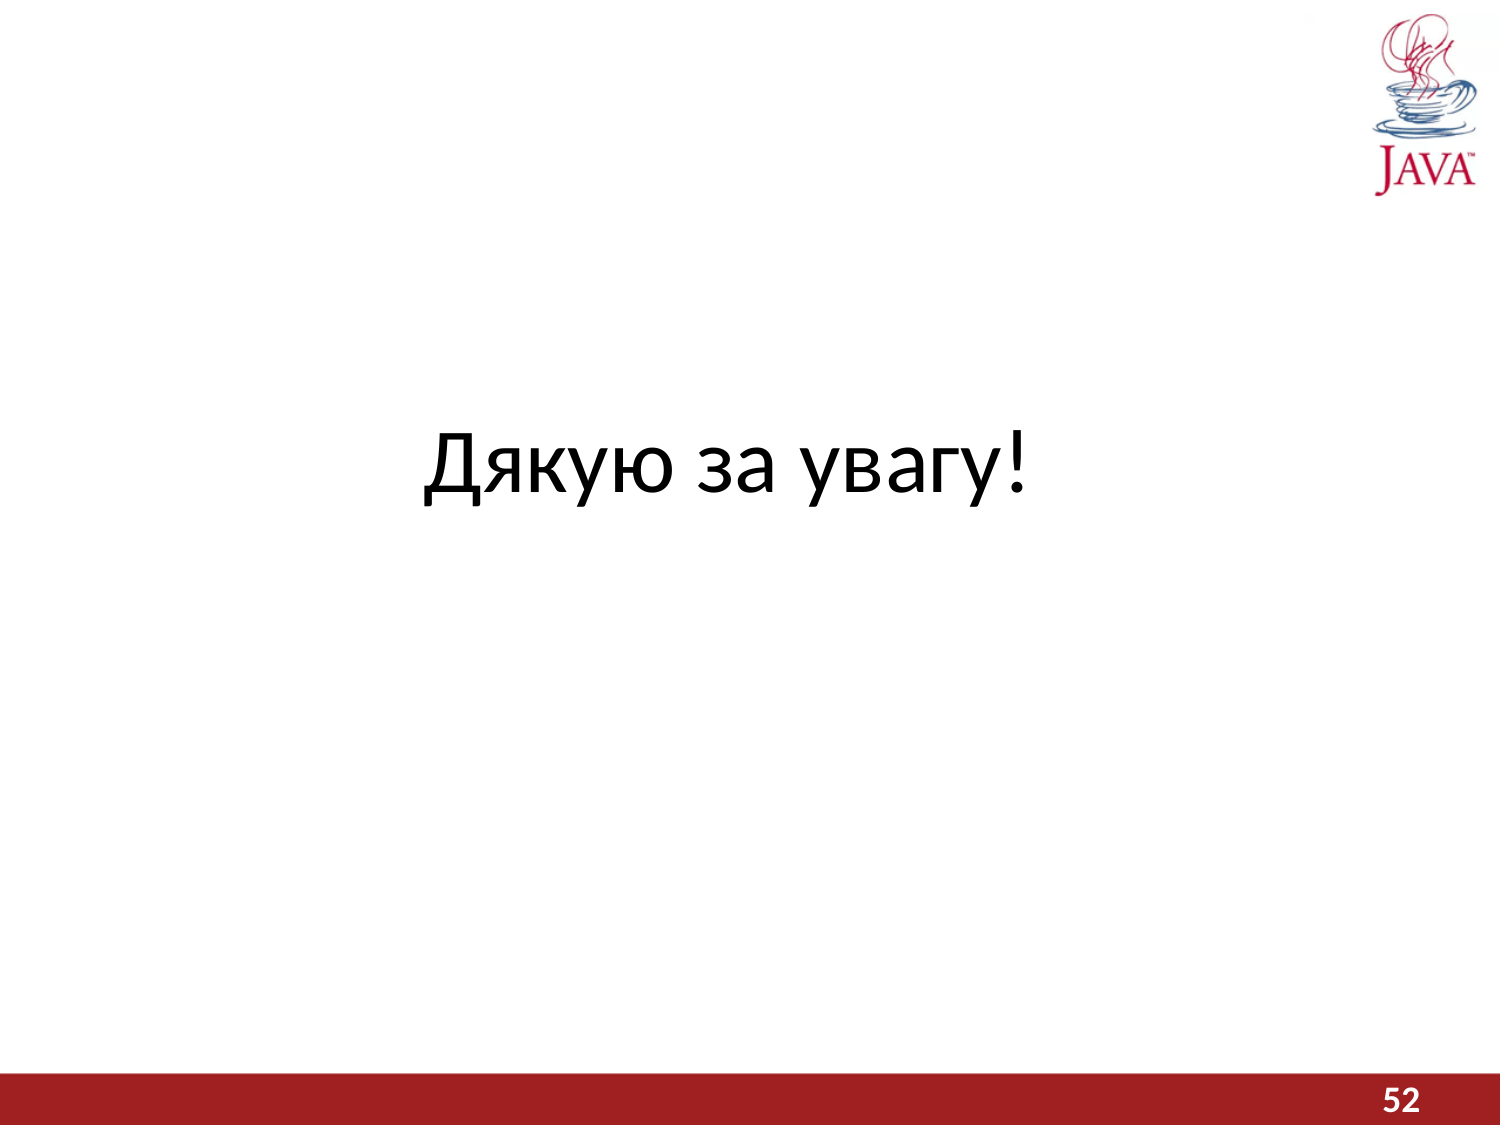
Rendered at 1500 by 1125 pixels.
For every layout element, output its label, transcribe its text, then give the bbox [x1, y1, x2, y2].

picture [0, 0, 1500, 1125]
title Дякую за увагу! [53, 361, 1404, 550]
